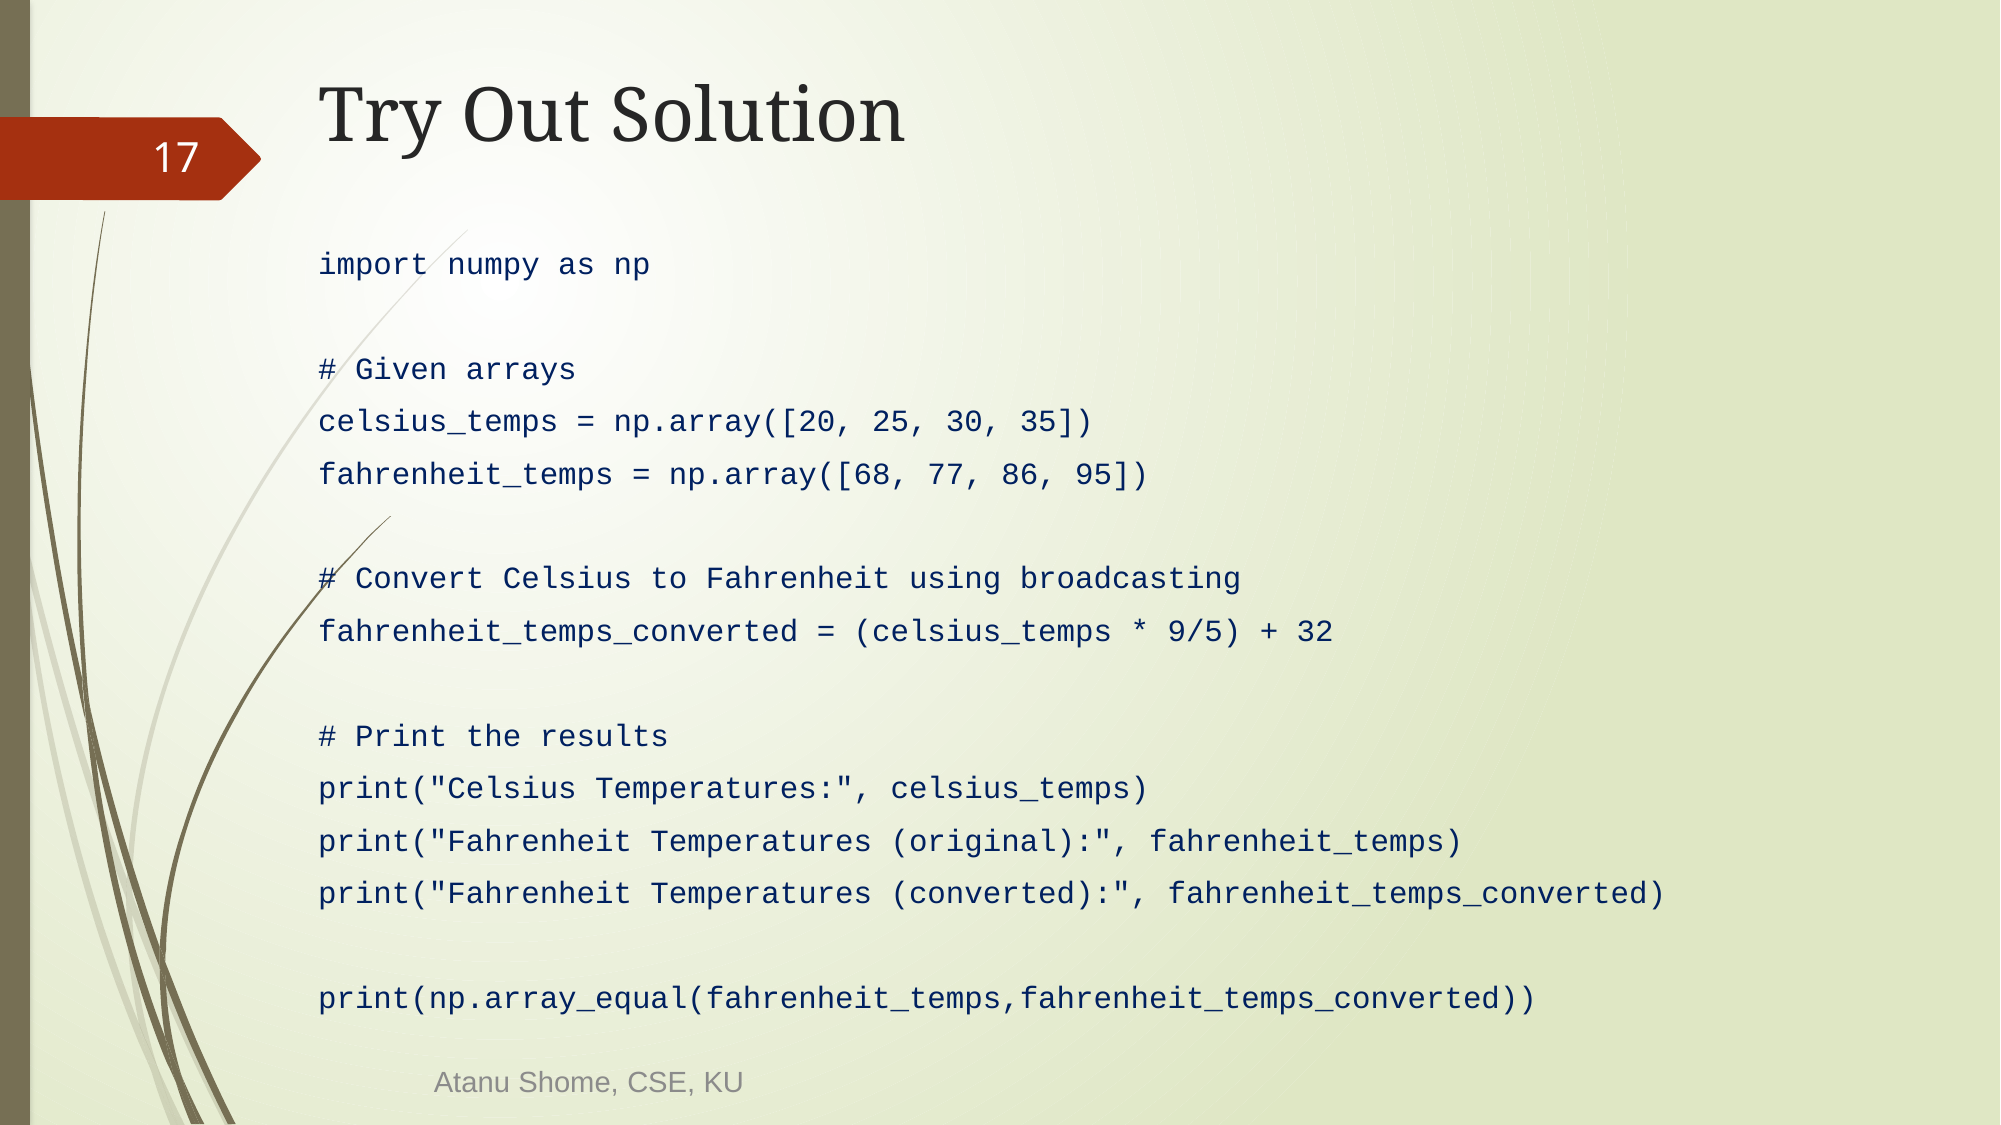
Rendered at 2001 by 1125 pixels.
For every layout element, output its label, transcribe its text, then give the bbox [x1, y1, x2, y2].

list import numpy as np # Given arrays celsius_temps = np.array([20, 25, 30, 35]) fahrenheit_temps = np.array([68, 77, 86, 95]) # Convert Celsius to Fahrenheit using broadcasting fahrenheit_temps_converted = (celsius_temps * 9/5) + 32 # Print the results print("Celsius Temperatures:", celsius_temps) print("Fahrenheit Temperatures (original):", fahrenheit_temps) print("Fahrenheit Temperatures (converted):", fahrenheit_temps_converted) print(np.array_equal(fahrenheit_temps,fahrenheit_temps_converted)) [303, 235, 1888, 1028]
footer Atanu Shome, CSE, KU [418, 1050, 1669, 1111]
title Try Out Solution [303, 58, 1888, 201]
slide_number 17 [87, 129, 216, 190]
